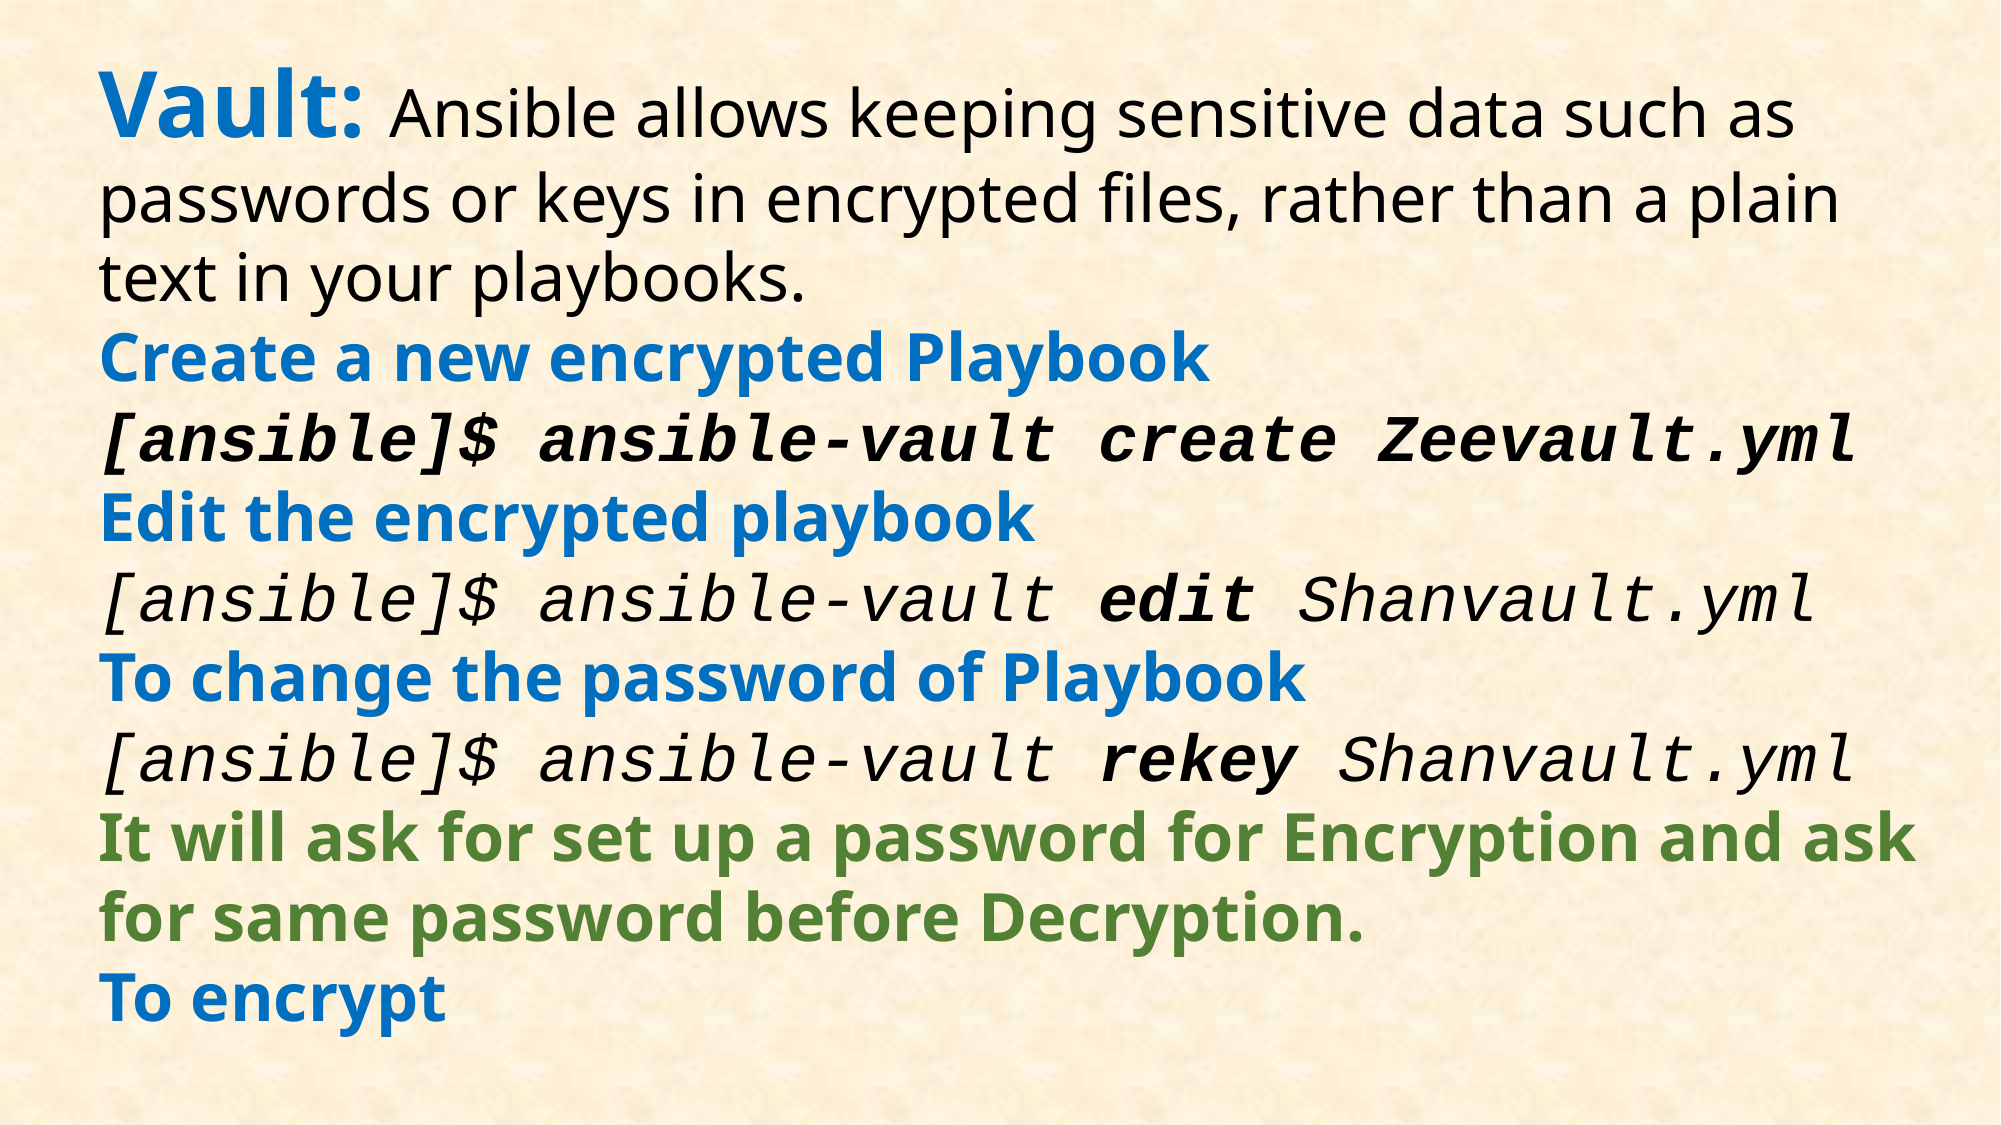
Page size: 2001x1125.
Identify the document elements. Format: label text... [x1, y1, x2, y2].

picture [0, 0, 2001, 1125]
text_box Vault: Ansible allows keeping sensitive data such as passwords or keys in encrypted files, rather than a plain text in your playbooks. Create a new encrypted Playbook [ansible]$ ansible-vault create Zeevault.yml Edit the encrypted playbook [ansible]$ ansible-vault edit Shanvault.yml To change the password of Playbook [ansible]$ ansible-vault rekey Shanvault.yml It will ask for set up a password for Encryption and ask for same password before Decryption. To encrypt [83, 37, 1941, 1043]
